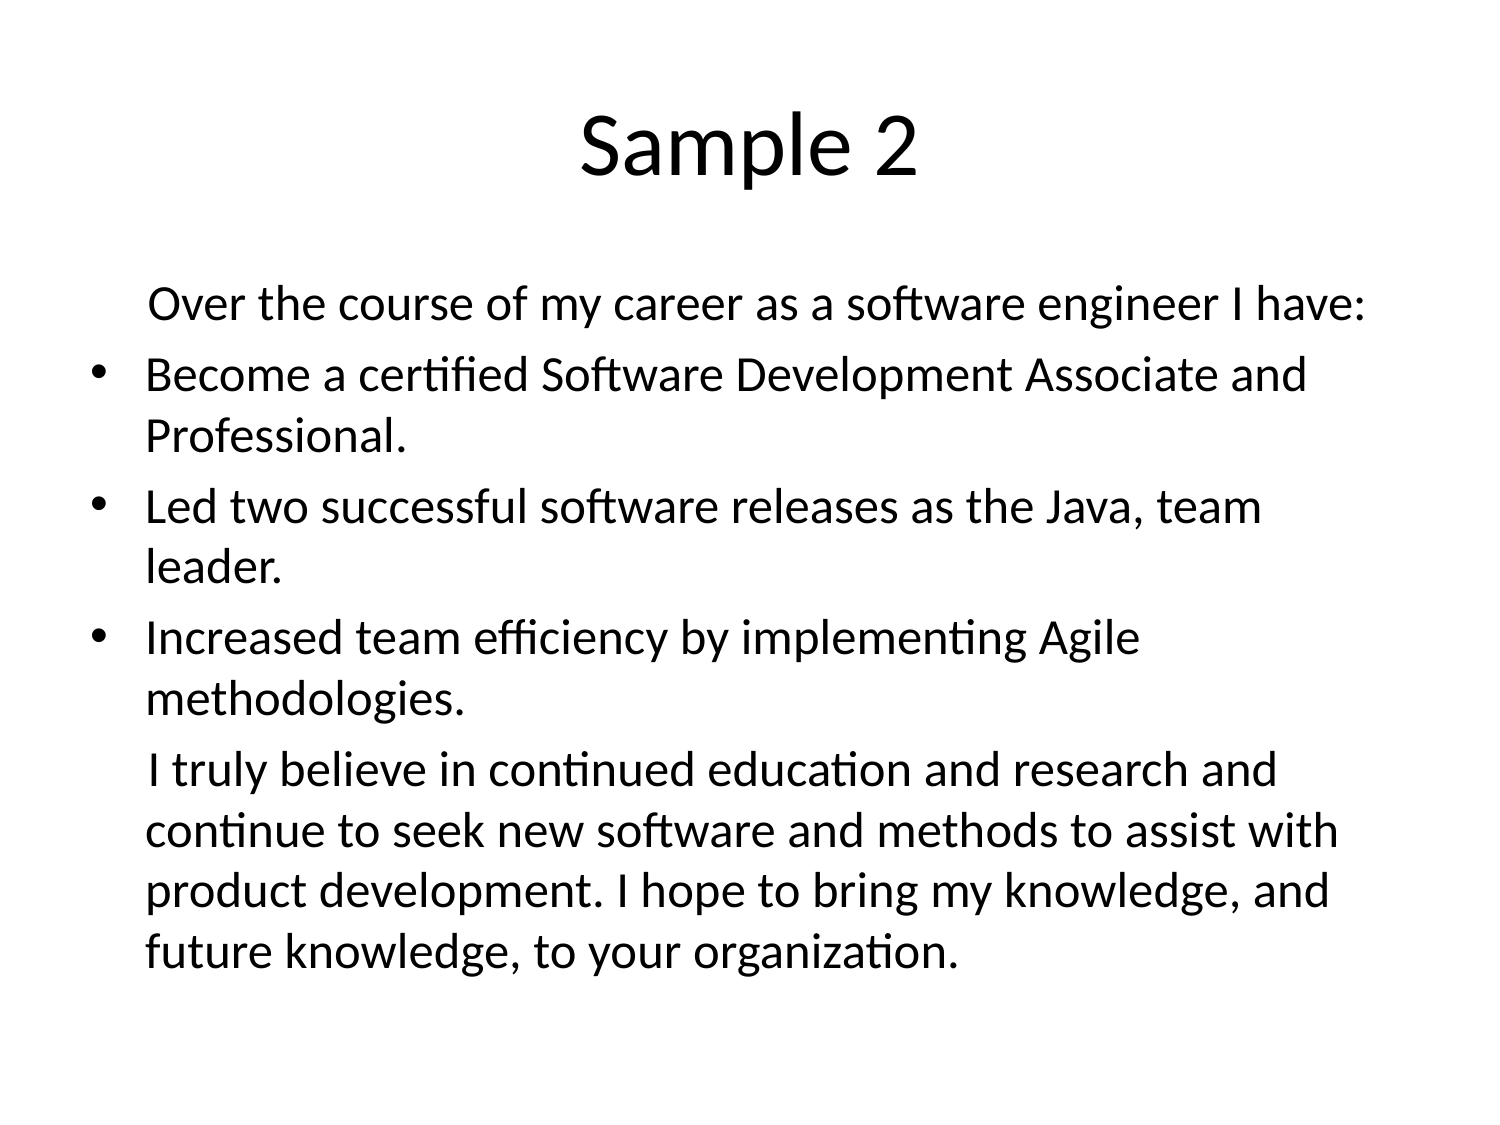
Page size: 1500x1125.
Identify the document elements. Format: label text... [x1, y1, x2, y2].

list Over the course of my career as a software engineer I have: Become a certified Software Development Associate and Professional. Led two successful software releases as the Java, team leader. Increased team efficiency by implementing Agile methodologies. I truly believe in continued education and research and continue to seek new software and methods to assist with product development. I hope to bring my knowledge, and future knowledge, to your organization. [75, 262, 1425, 1005]
title Sample 2 [75, 45, 1425, 233]
